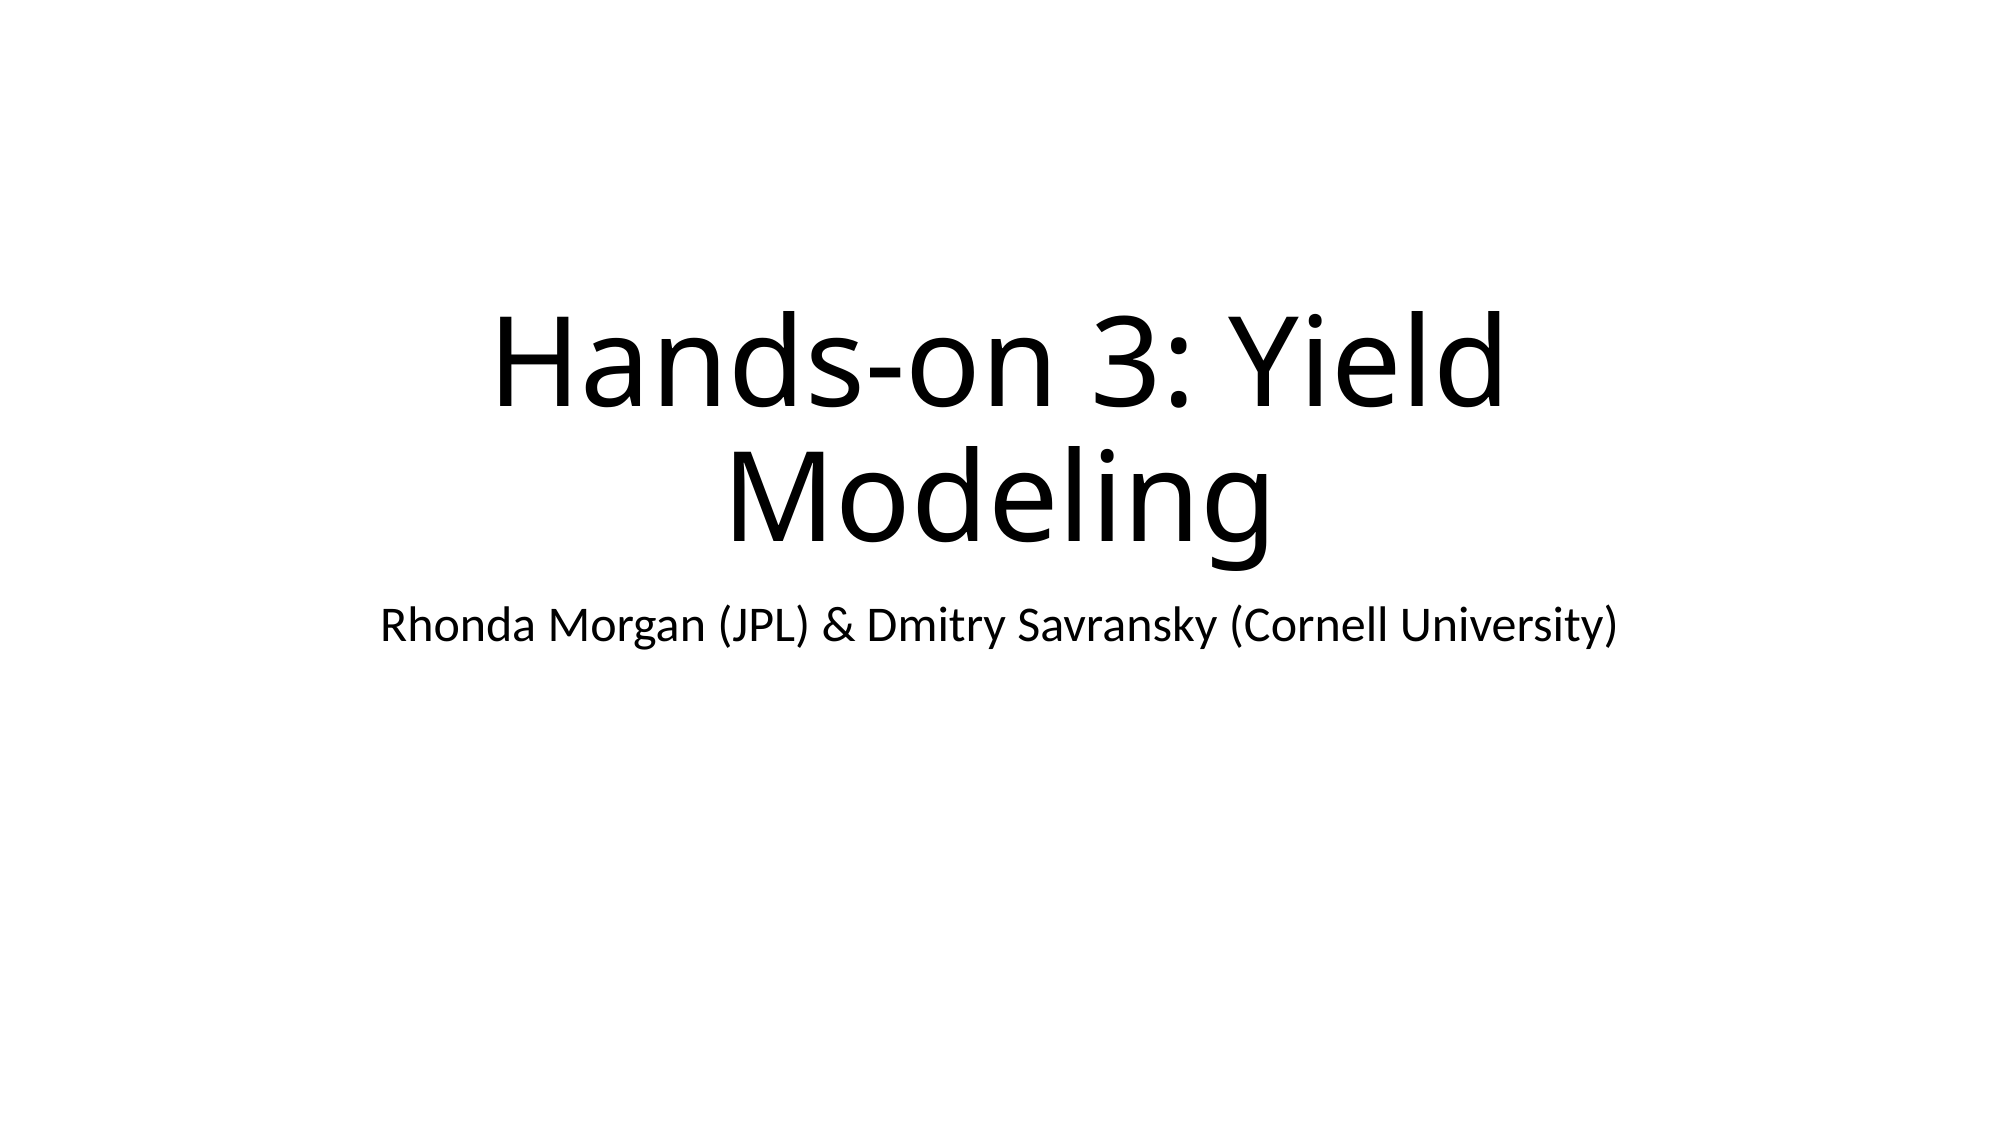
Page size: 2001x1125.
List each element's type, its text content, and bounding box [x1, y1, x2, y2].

title Hands-on 3: Yield Modeling [249, 184, 1750, 576]
subtitle Rhonda Morgan (JPL) & Dmitry Savransky (Cornell University) [249, 590, 1750, 863]
